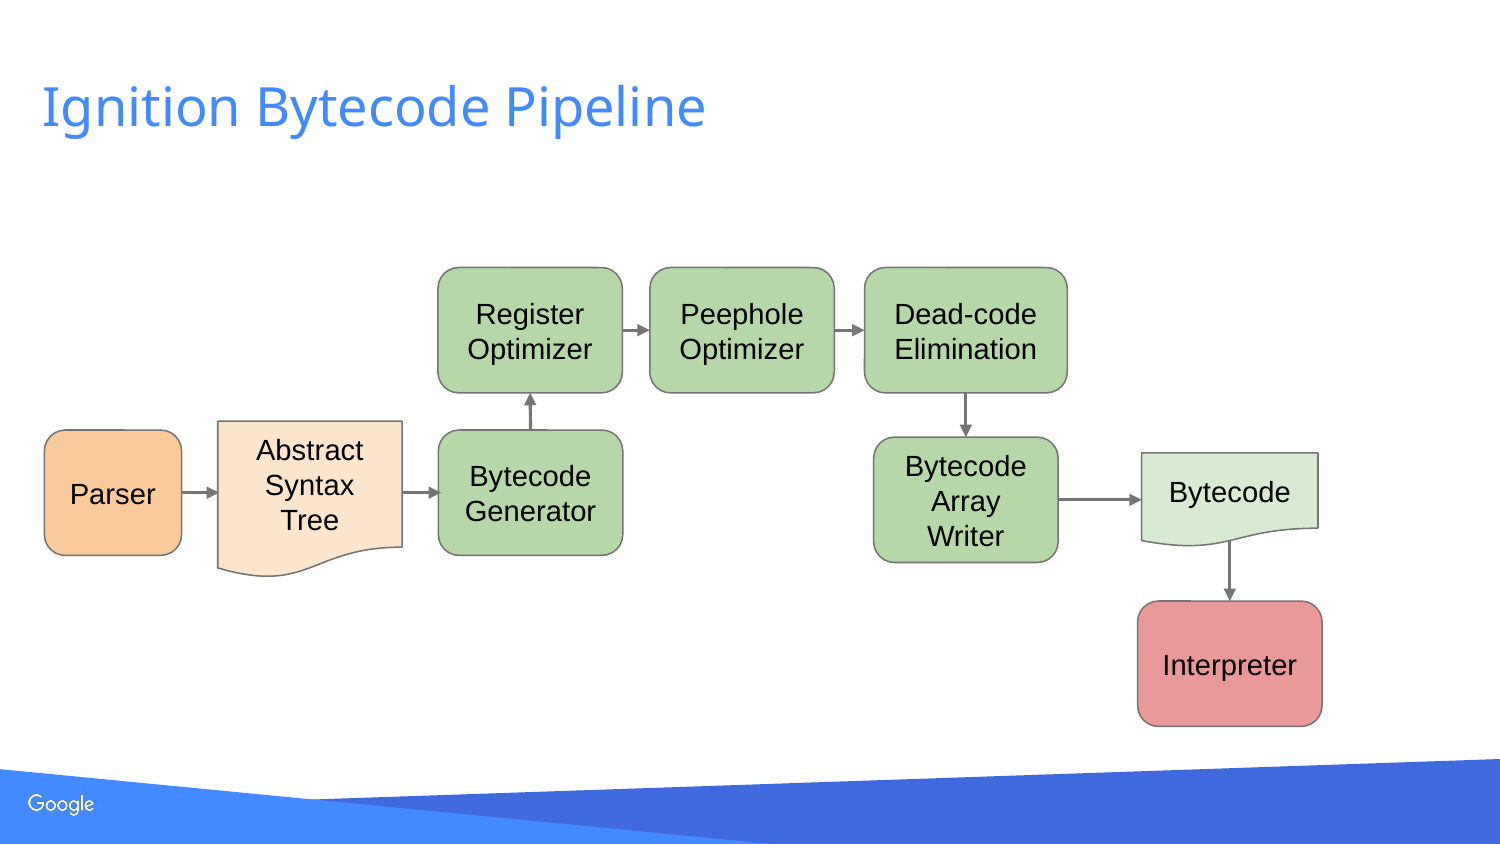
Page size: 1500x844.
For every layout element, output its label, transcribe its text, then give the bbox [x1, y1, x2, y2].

text_box Interpreter [1137, 601, 1323, 727]
text_box Bytecode Generator [438, 429, 623, 556]
text_box Dead-code Elimination [864, 267, 1068, 393]
text_box Bytecode Array Writer [873, 437, 1059, 563]
text_box Peephole Optimizer [649, 267, 835, 393]
picture [28, 794, 98, 816]
text_box Parser [44, 429, 182, 556]
text_box Register Optimizer [437, 267, 623, 393]
text_box Abstract Syntax Tree [217, 421, 403, 577]
title Ignition Bytecode Pipeline [27, 57, 1113, 182]
text_box Bytecode [1141, 452, 1318, 546]
